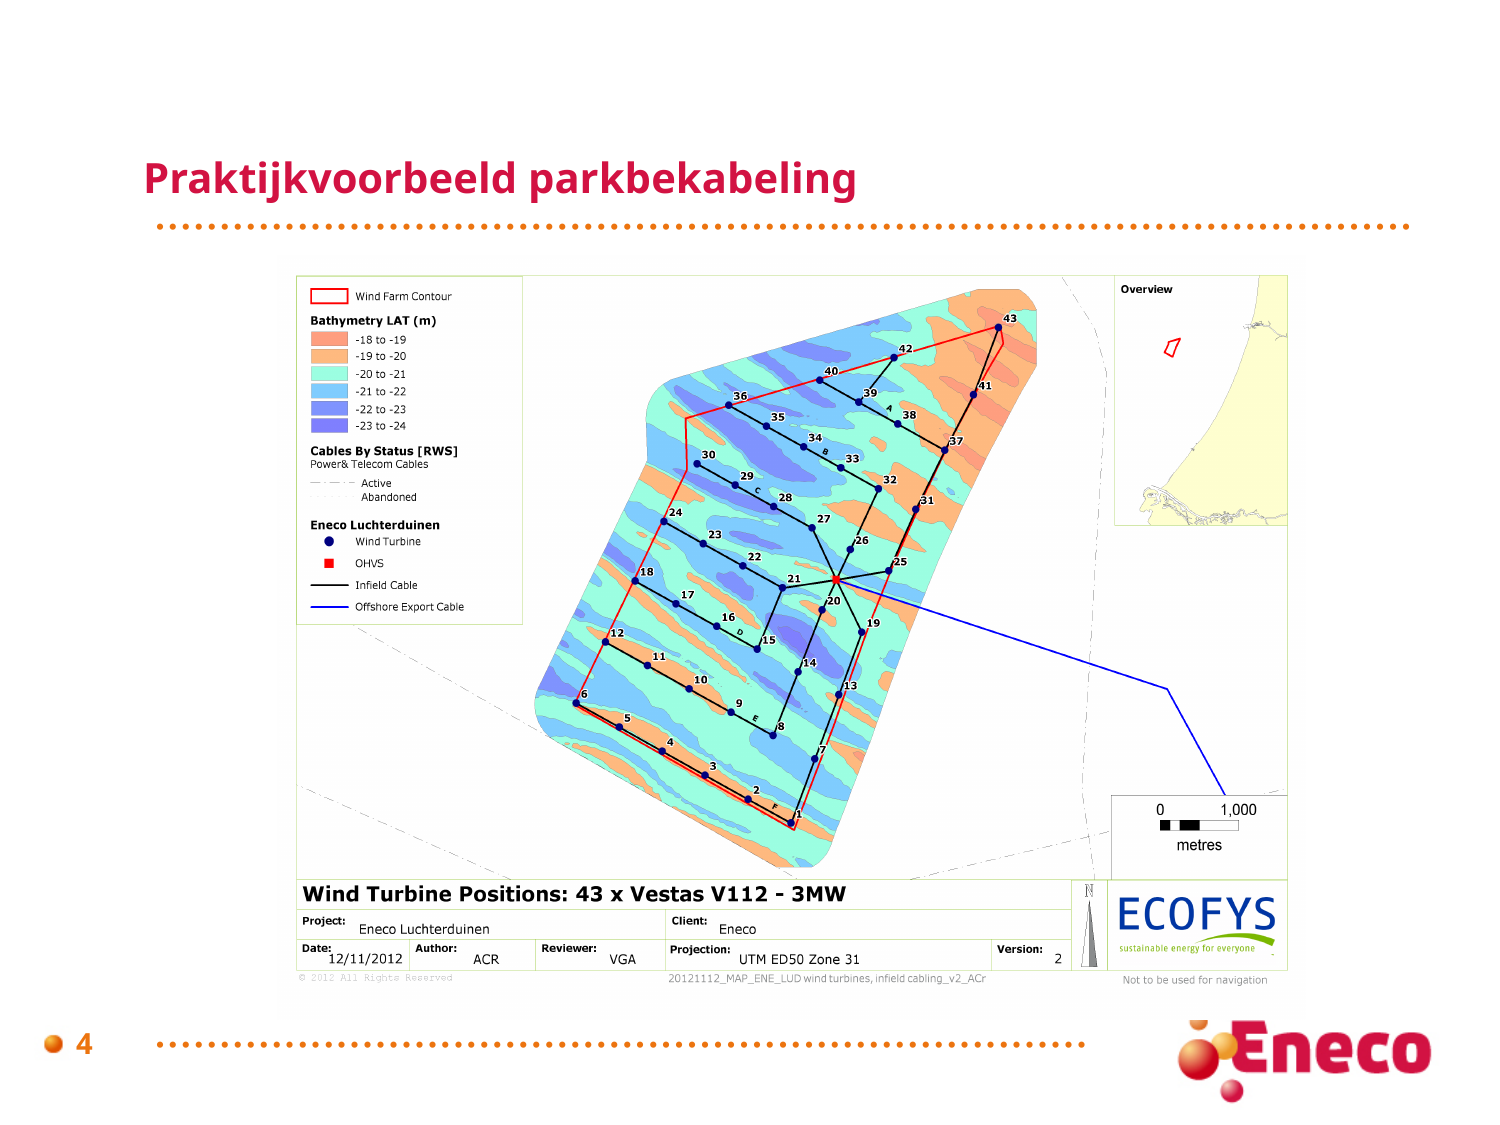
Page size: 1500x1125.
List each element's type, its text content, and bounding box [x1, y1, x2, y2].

title Praktijkvoorbeeld parkbekabeling [143, 130, 1416, 220]
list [277, 255, 1306, 1020]
picture [1167, 978, 1449, 1120]
slide_number 4 [65, 1019, 157, 1068]
picture [34, 1025, 65, 1062]
